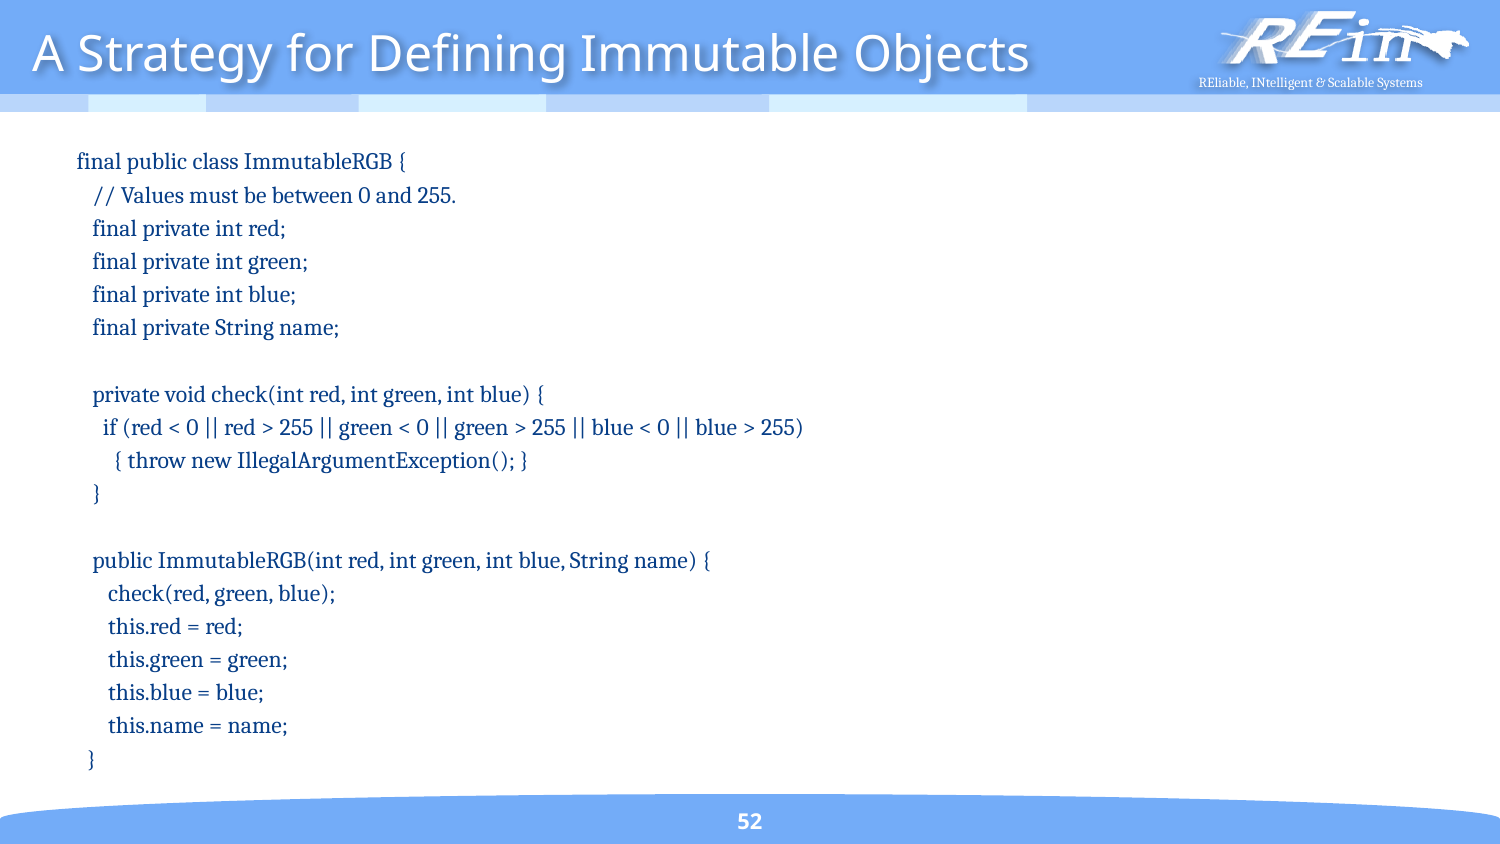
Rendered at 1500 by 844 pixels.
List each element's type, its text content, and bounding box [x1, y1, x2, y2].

list final public class ImmutableRGB { // Values must be between 0 and 255. final private int red; final private int green; final private int blue; final private String name; private void check(int red, int green, int blue) { if (red < 0 || red > 255 || green < 0 || green > 255 || blue < 0 || blue > 255) { throw new IllegalArgumentException(); } } public ImmutableRGB(int red, int green, int blue, String name) { check(red, green, blue); this.red = red; this.green = green; this.blue = blue; this.name = name; } [17, 138, 1459, 786]
title A Strategy for Defining Immutable Objects [17, 17, 1282, 86]
slide_number 52 [667, 802, 833, 842]
